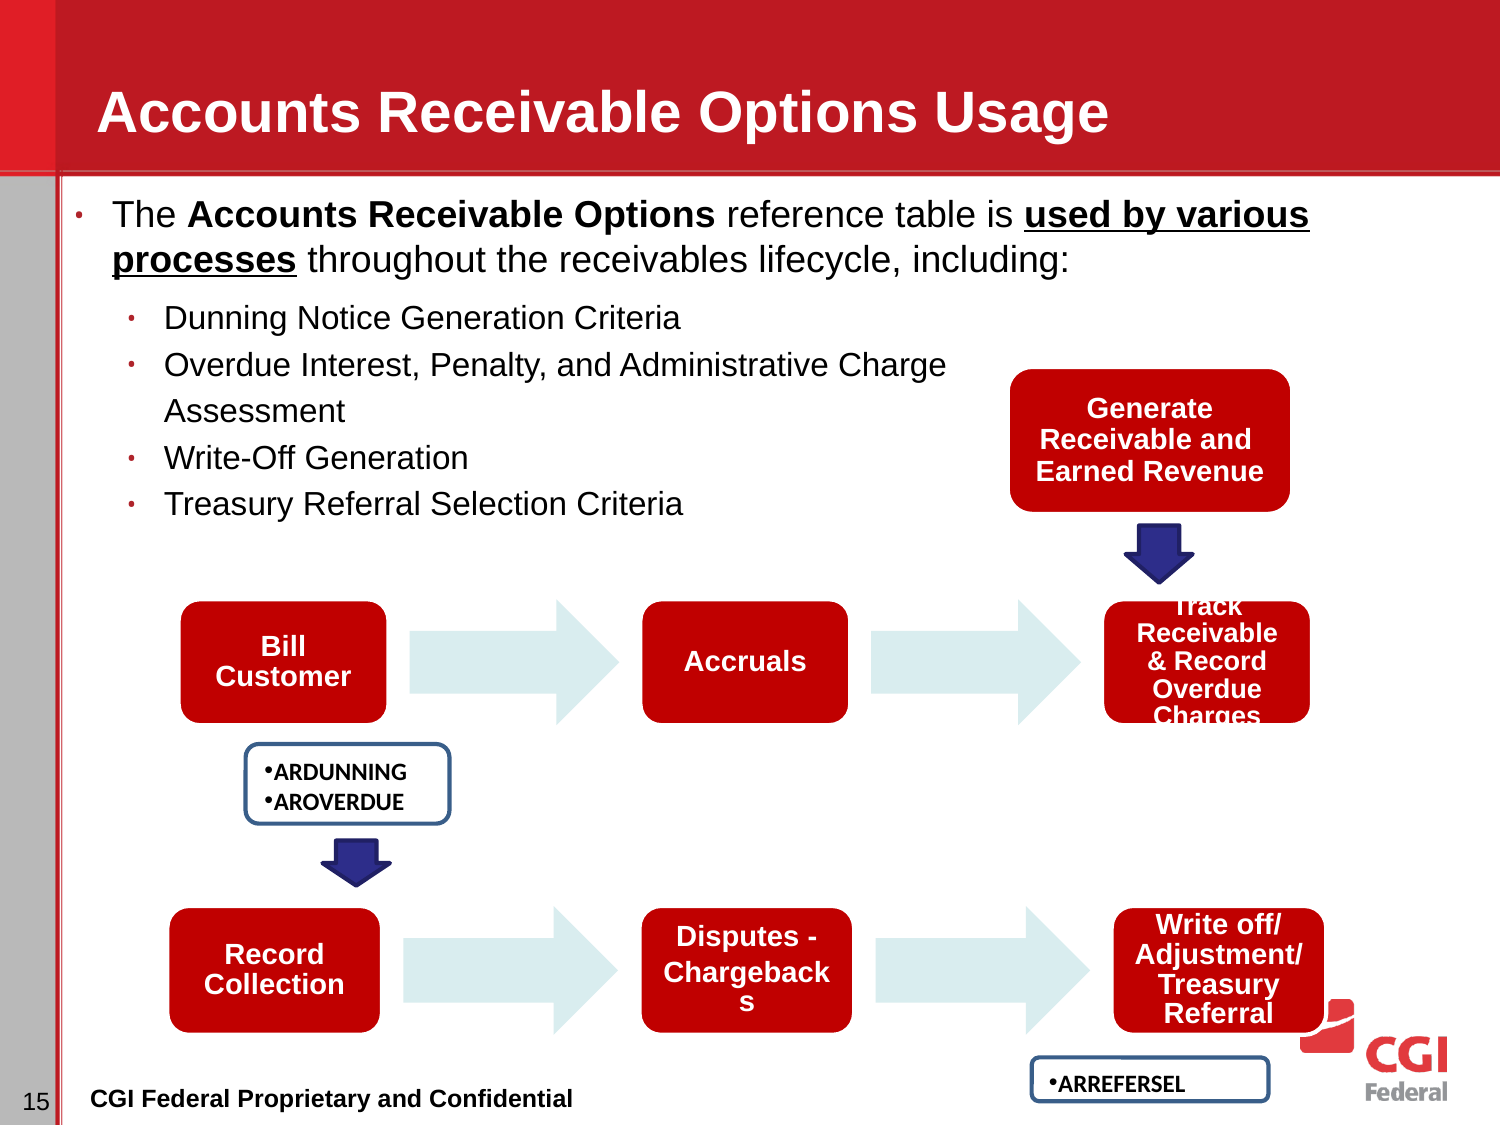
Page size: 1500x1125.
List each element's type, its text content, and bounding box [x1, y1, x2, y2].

text_box [875, 906, 1091, 1035]
text_box Write off/ Adjustment/ Treasury Referral [1111, 905, 1327, 1035]
text_box Dunning Notice Generation Criteria Overdue Interest, Penalty, and Administrative Charge Assessment Write-Off Generation Treasury Referral Selection Criteria [55, 288, 1383, 624]
text_box Bill Customer [178, 624, 389, 726]
picture [0, 0, 1500, 1068]
text_box [403, 906, 619, 1035]
text_box ARREFERSEL [1031, 1057, 1269, 1102]
slide_number ‹#› [0, 1068, 73, 1124]
text_box ARDUNNING AROVERDUE [245, 743, 450, 824]
picture [1300, 999, 1447, 1101]
text_box Disputes - Chargebacks [639, 905, 855, 1035]
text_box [333, 829, 379, 898]
text_box Record Collection [167, 905, 382, 1035]
text_box [871, 624, 1082, 726]
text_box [1130, 520, 1189, 588]
text_box Track Receivable & Record Overdue Charges [1102, 624, 1313, 726]
footer CGI Federal Proprietary and Confidential [75, 1074, 1225, 1125]
text_box [409, 624, 620, 726]
title Accounts Receivable Options Usage [81, 59, 1293, 153]
list The Accounts Receivable Options reference table is used by various processes throughout the receivables lifecycle, including: [58, 182, 1386, 307]
text_box Accruals [640, 624, 851, 726]
